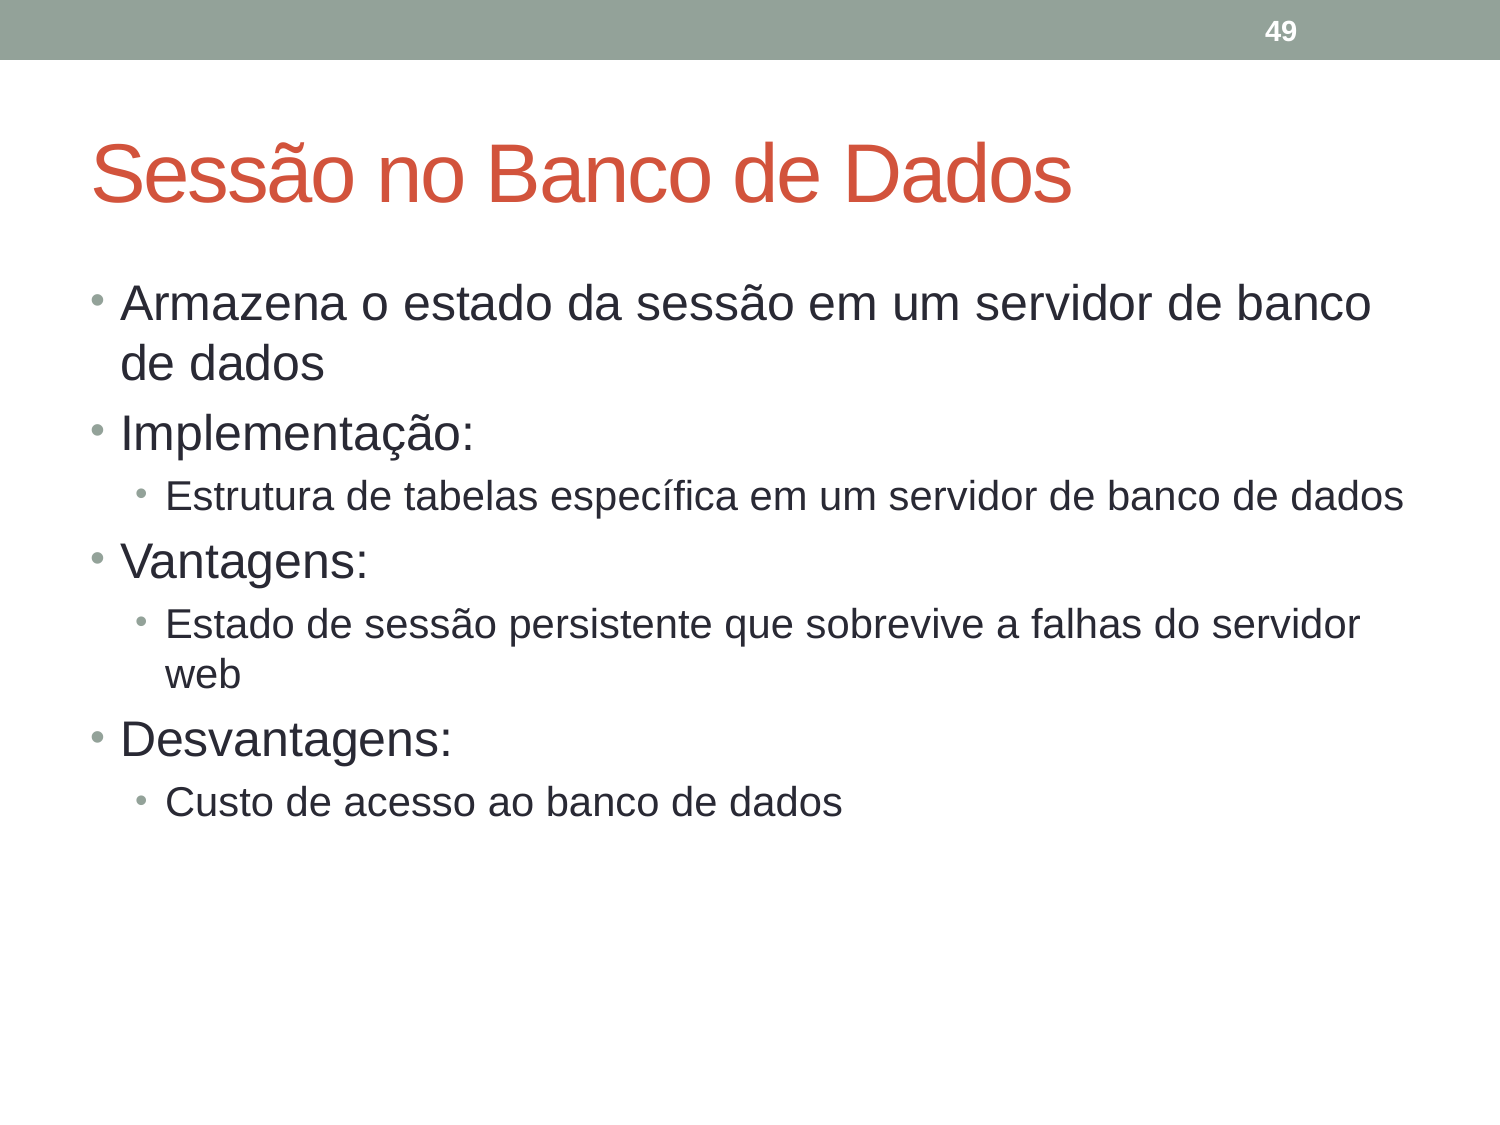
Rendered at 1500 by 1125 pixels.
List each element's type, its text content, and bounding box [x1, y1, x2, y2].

slide_number 49 [1250, 3, 1425, 57]
title Sessão no Banco de Dados [75, 87, 1425, 250]
list Armazena o estado da sessão em um servidor de banco de dados Implementação: Estrutura de tabelas específica em um servidor de banco de dados Vantagens: Estado de sessão persistente que sobrevive a falhas do servidor web Desvantagens: Custo de acesso ao banco de dados [74, 262, 1426, 1063]
